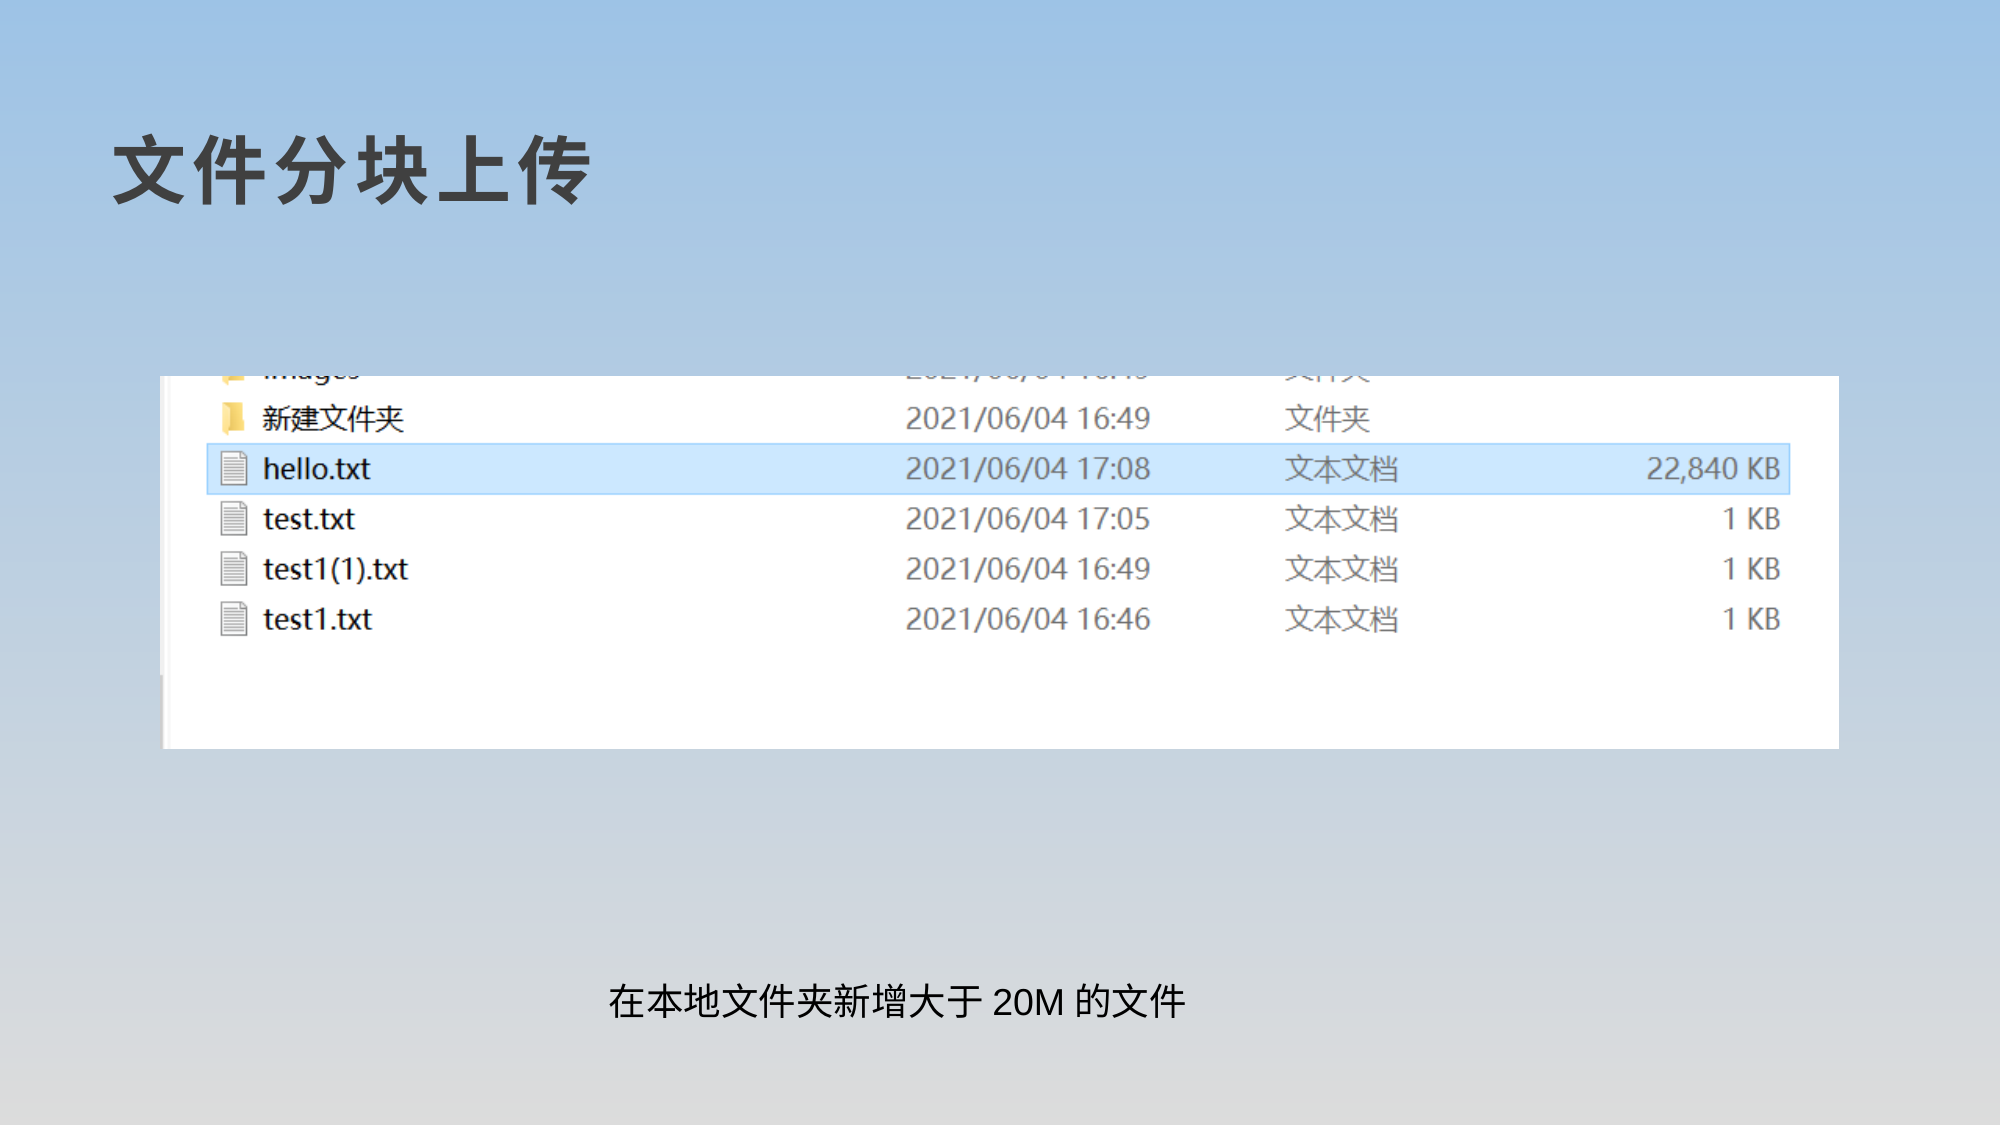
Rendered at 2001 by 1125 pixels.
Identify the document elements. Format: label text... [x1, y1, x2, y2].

text_box 在本地文件夹新增大于20M的文件 [593, 970, 1691, 1031]
picture [160, 376, 1839, 749]
text_box 文件分块上传 [99, 77, 1901, 283]
